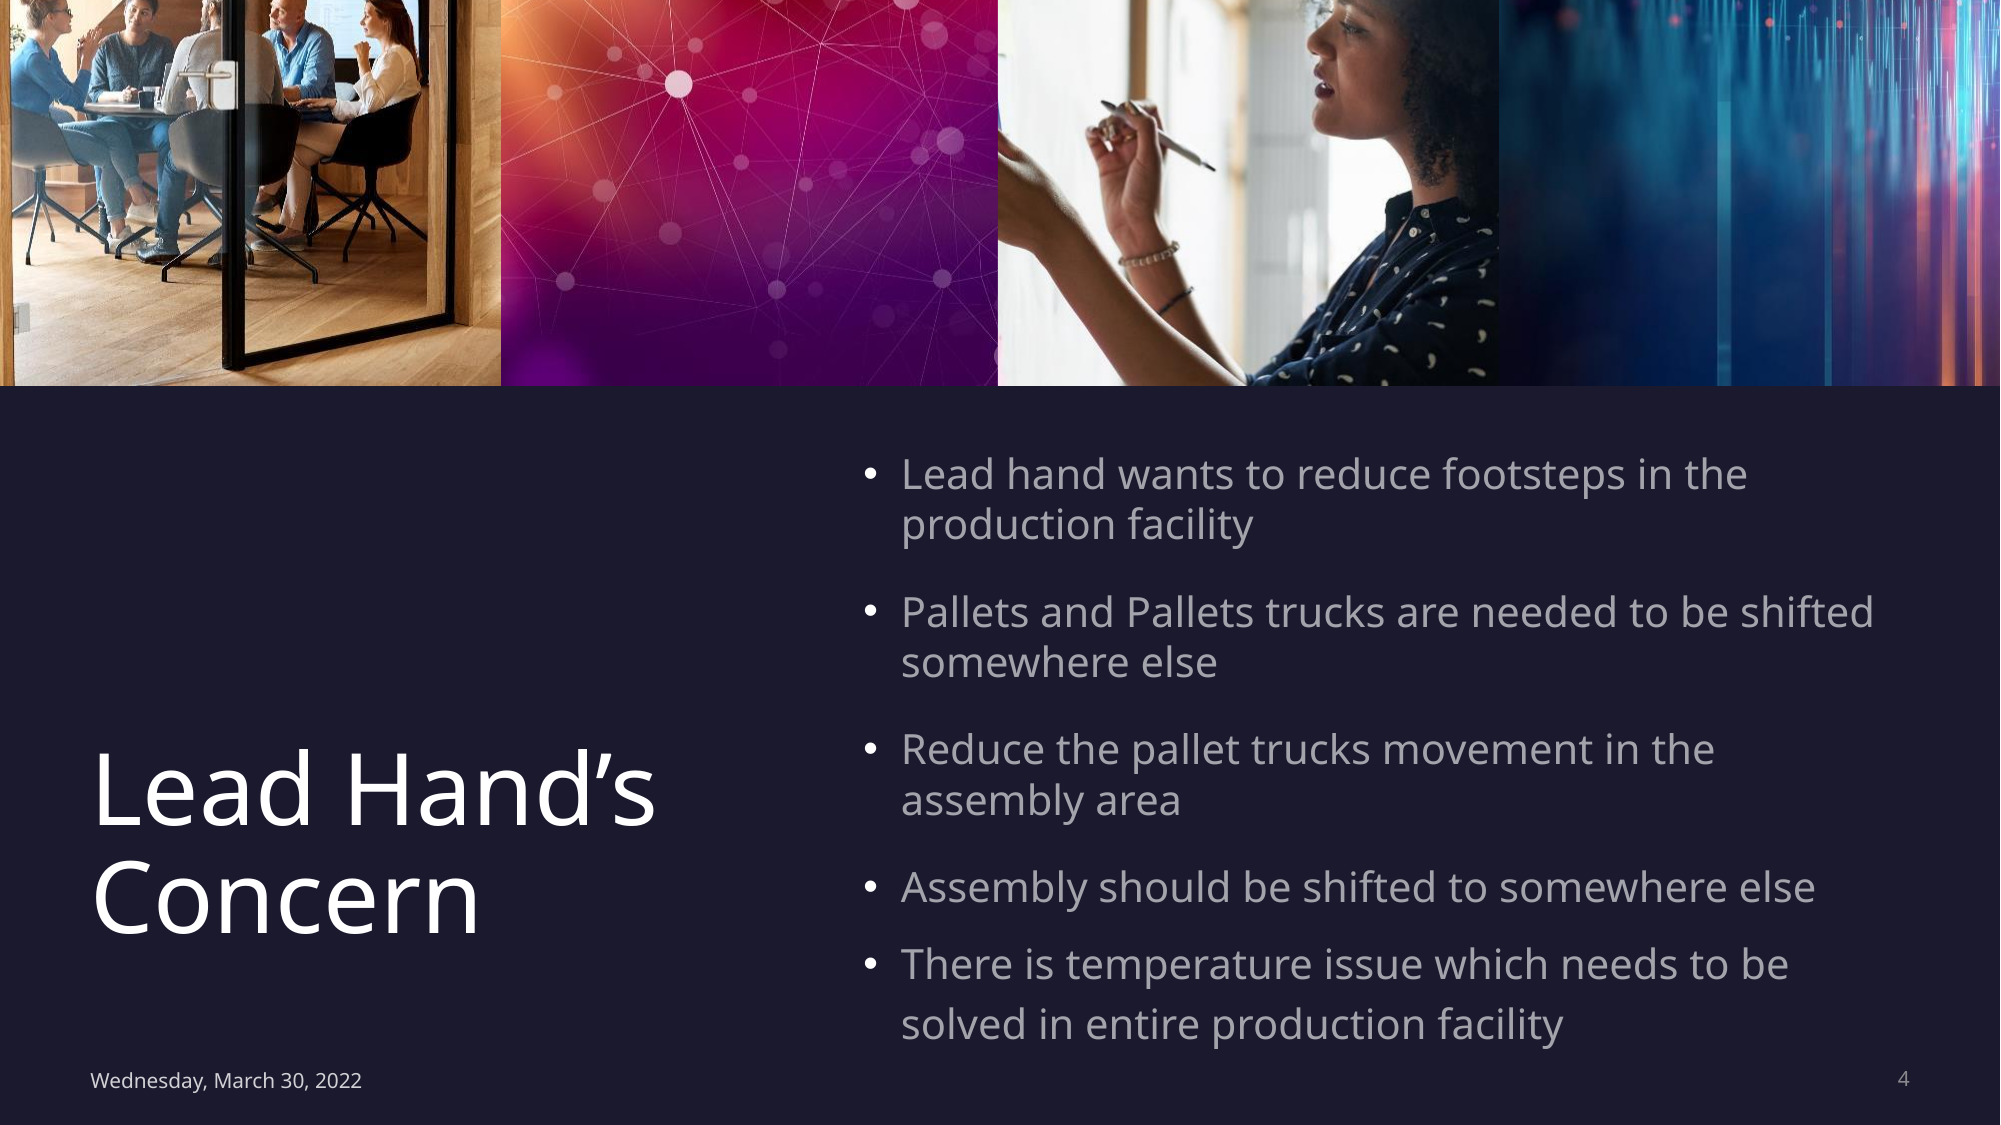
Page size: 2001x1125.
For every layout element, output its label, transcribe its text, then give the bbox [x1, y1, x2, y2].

list Lead hand wants to reduce footsteps in the production facility Pallets and Pallets trucks are needed to be shifted somewhere else Reduce the pallet trucks movement in the assembly area Assembly should be shifted to somewhere else There is temperature issue which needs to be solved in entire production facility [863, 447, 1884, 1068]
picture [0, 0, 2000, 386]
title Lead Hand’s Concern [90, 739, 829, 996]
slide_number 4 [1632, 1067, 1910, 1093]
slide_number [90, 1067, 522, 1093]
